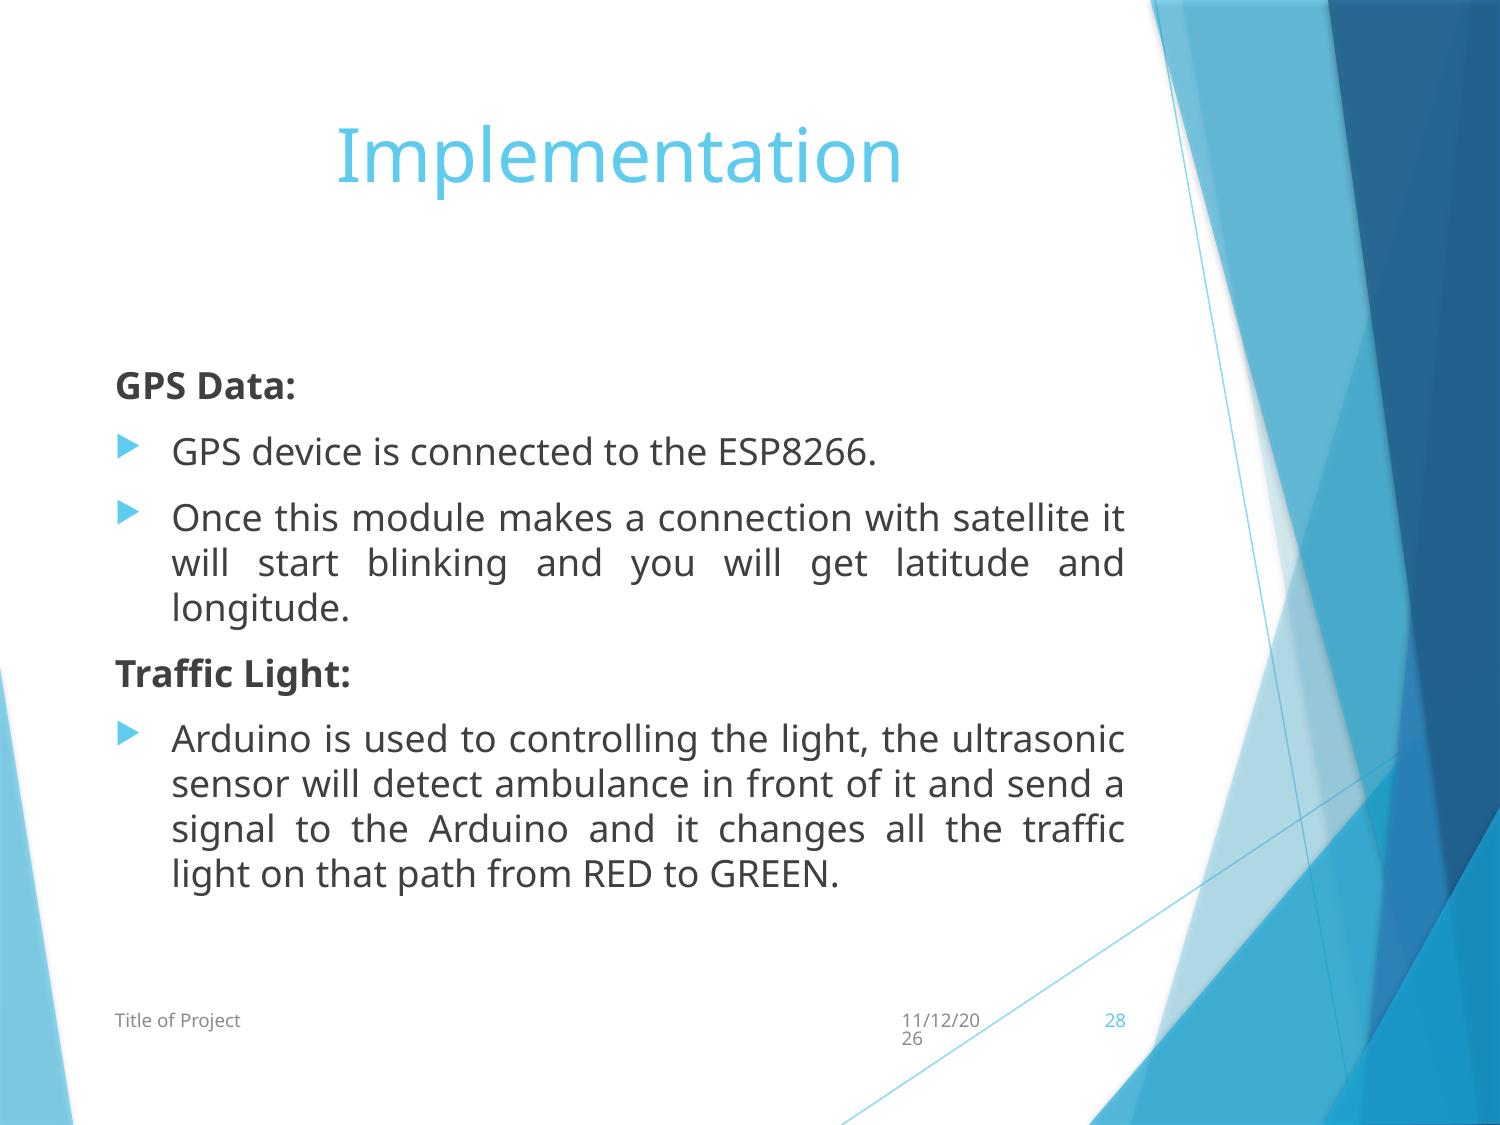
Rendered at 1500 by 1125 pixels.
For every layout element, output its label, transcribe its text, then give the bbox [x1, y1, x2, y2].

slide_number 28 [1057, 991, 1142, 1051]
title Implementation [99, 99, 1142, 317]
list GPS Data: GPS device is connected to the ESP8266. Once this module makes a connection with satellite it will start blinking and you will get latitude and longitude. Traffic Light: Arduino is used to controlling the light, the ultrasonic sensor will detect ambulance in front of it and send a signal to the Arduino and it changes all the traffic light on that path from RED to GREEN. [99, 354, 1142, 992]
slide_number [886, 991, 999, 1051]
footer Title of Project [99, 991, 859, 1051]
